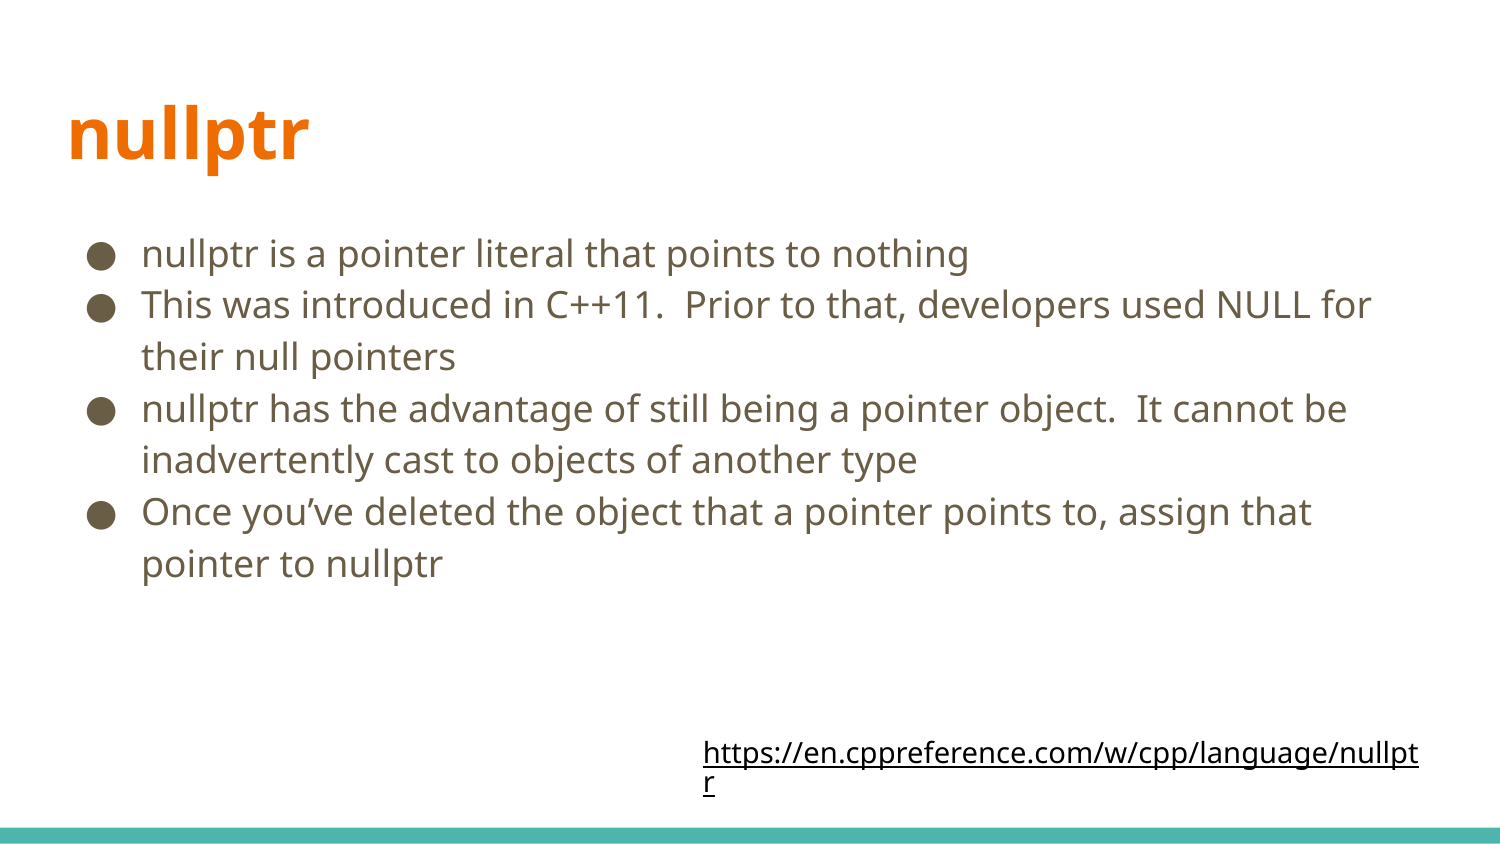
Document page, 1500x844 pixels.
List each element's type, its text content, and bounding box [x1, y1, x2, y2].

title nullptr [51, 72, 1449, 189]
text_box https://en.cppreference.com/w/cpp/language/nullptr [687, 719, 1439, 824]
list nullptr is a pointer literal that points to nothing This was introduced in C++11. Prior to that, developers used NULL for their null pointers nullptr has the advantage of still being a pointer object. It cannot be inadvertently cast to objects of another type Once you’ve deleted the object that a pointer points to, assign that pointer to nullptr [51, 207, 1449, 750]
